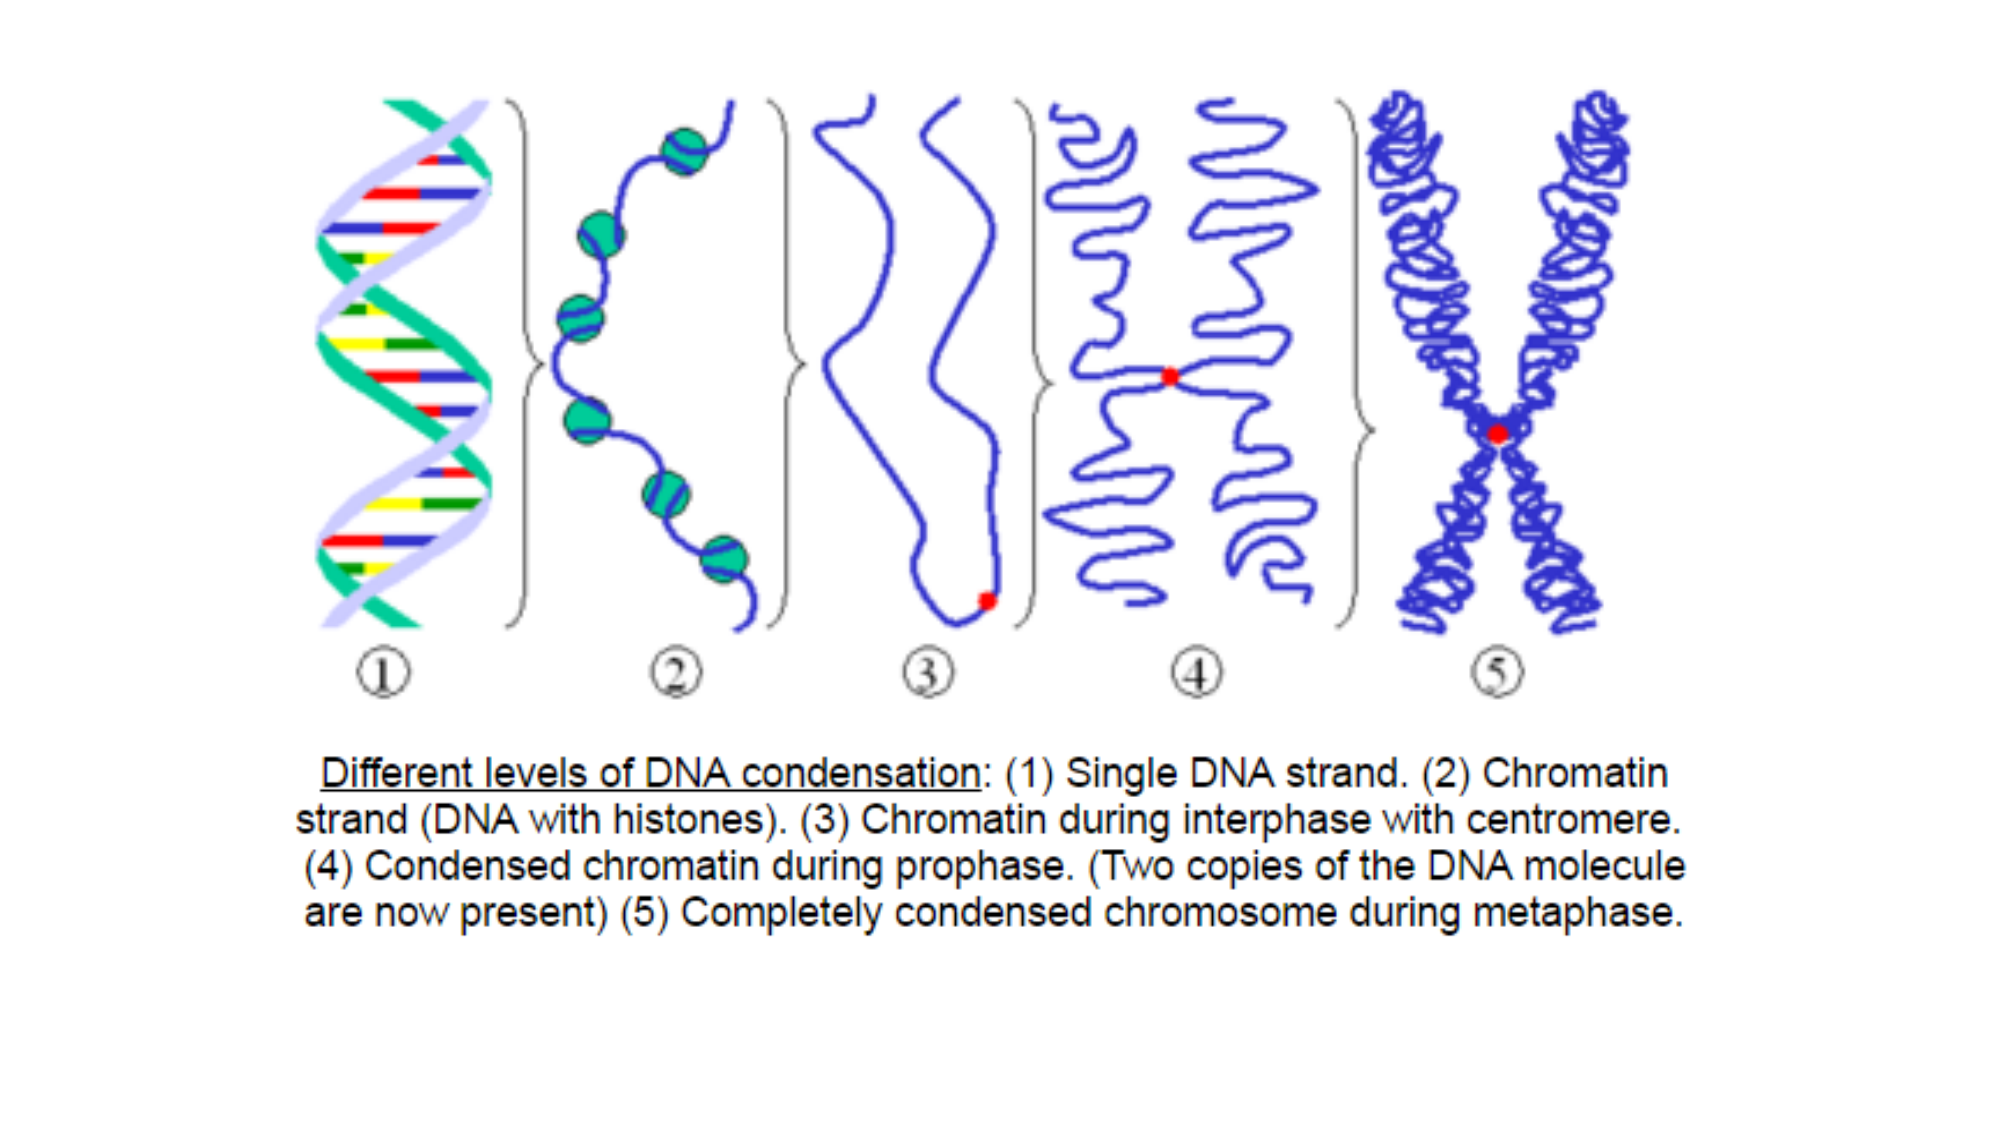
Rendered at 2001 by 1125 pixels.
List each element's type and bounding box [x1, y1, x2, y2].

picture [279, 739, 1719, 965]
picture [303, 78, 1638, 710]
